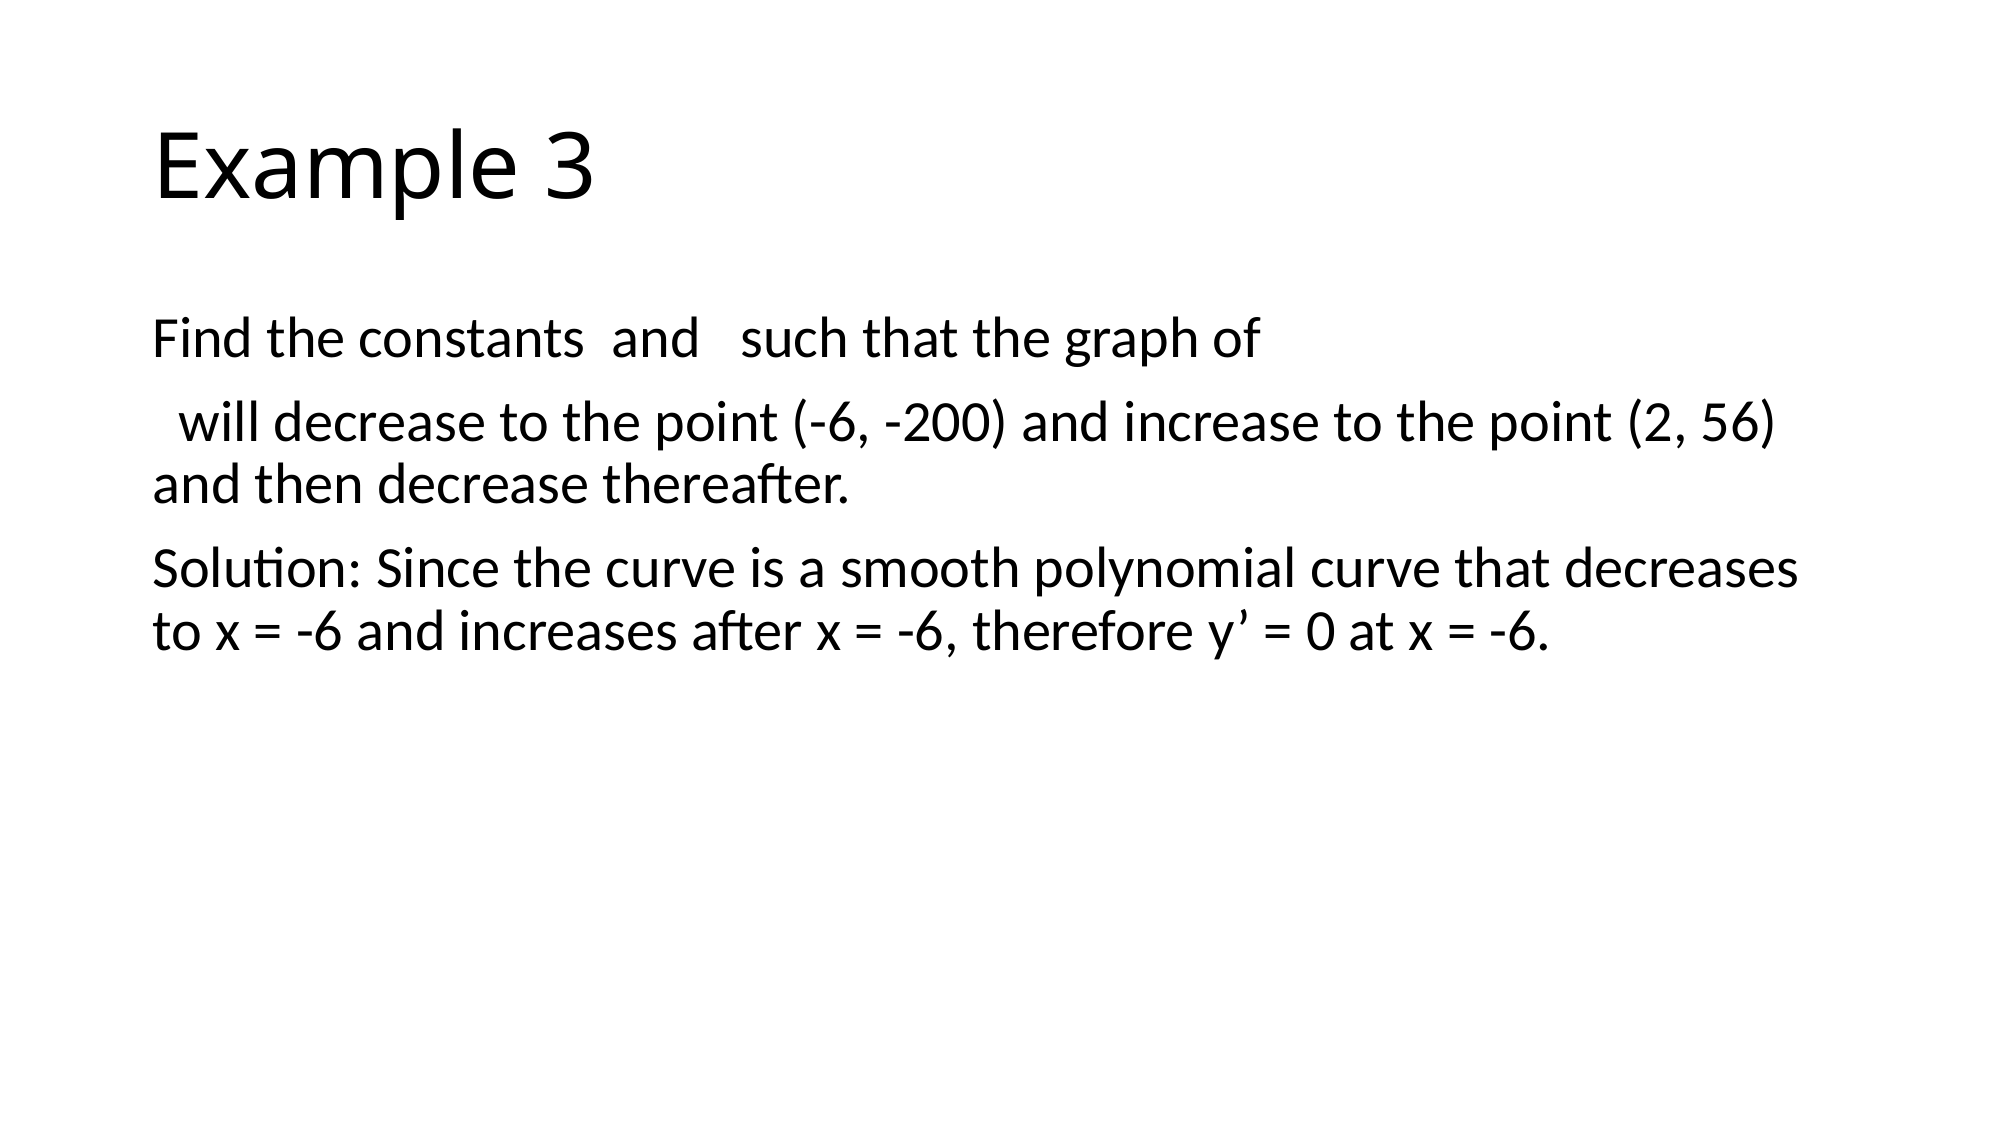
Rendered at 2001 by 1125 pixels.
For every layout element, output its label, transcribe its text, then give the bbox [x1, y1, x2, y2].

title Example 3 [137, 59, 1863, 278]
